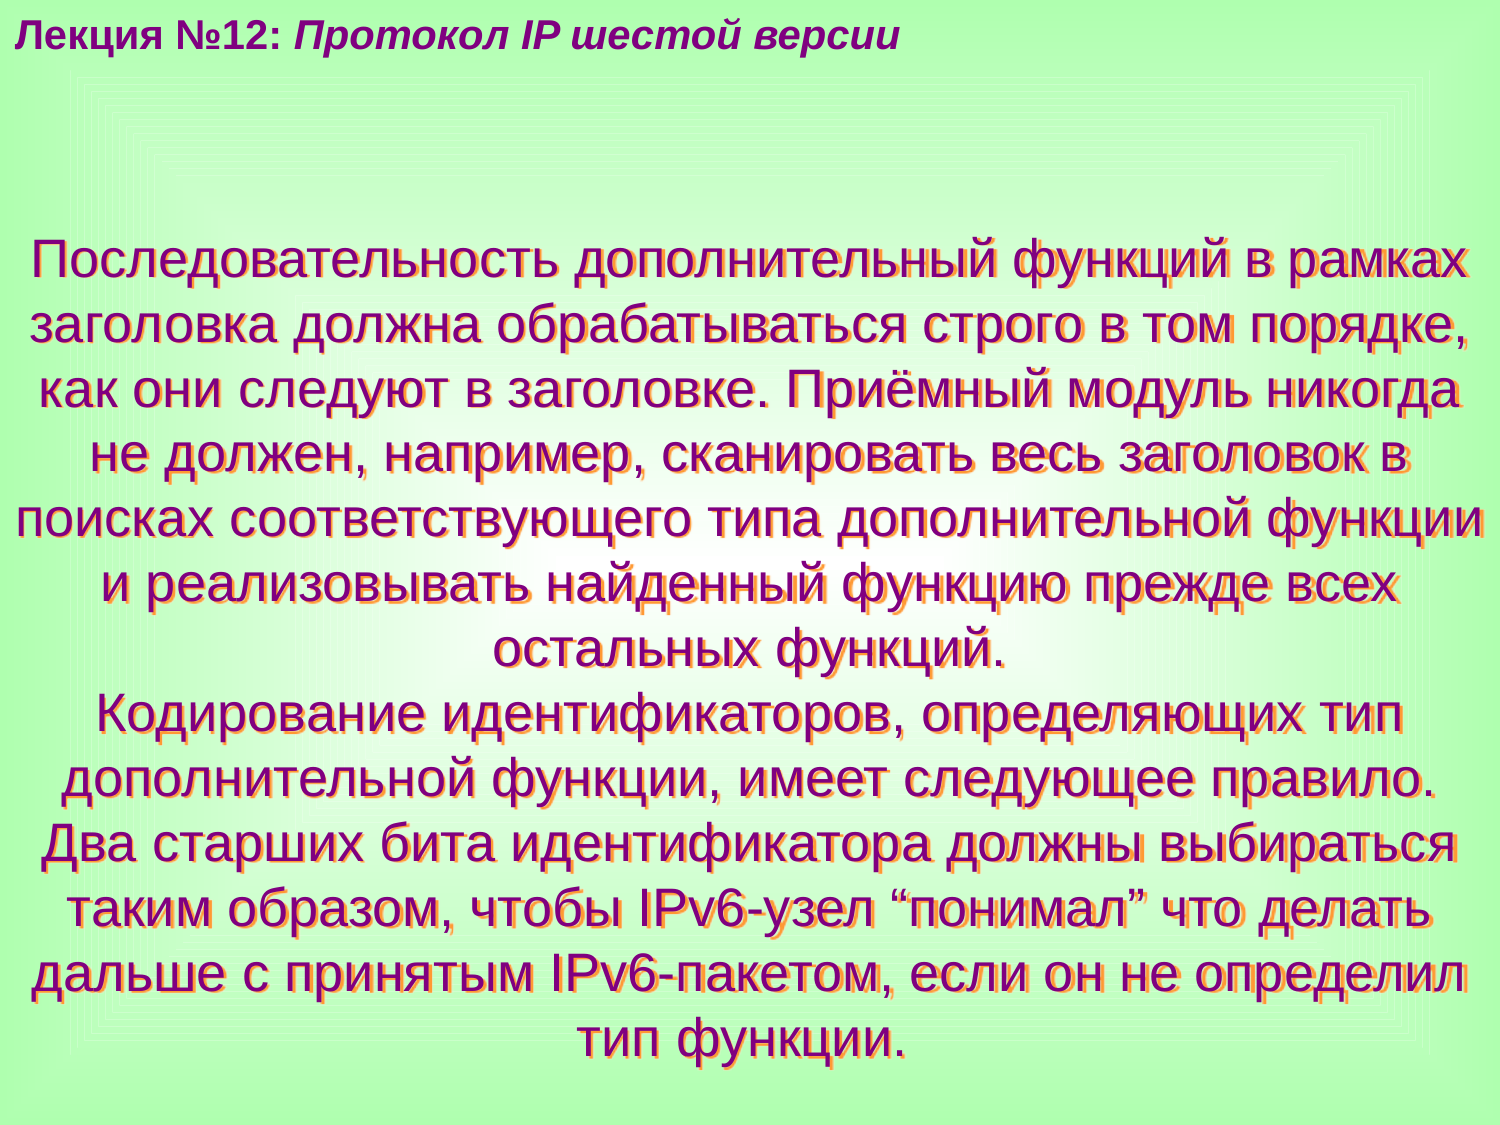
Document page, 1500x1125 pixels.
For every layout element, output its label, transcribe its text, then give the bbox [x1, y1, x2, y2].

text_box Последовательность дополнительный функций в рамках заголовка должна обрабатываться строго в том порядке, как они следуют в заголовке. Приёмный модуль никогда не должен, например, сканировать весь заголовок в поисках соответствующего типа дополнительной функции и реализовывать найденный функцию прежде всех остальных функций. Кодирование идентификаторов, определяющих тип дополнительной функции, имеет следующее правило. Два старших бита идентификатора должны выбираться таким образом, чтобы IPv6-узел “понимал” что делать дальше с принятым IPv6-пакетом, если он не определил тип функции. [0, 215, 1500, 1075]
text_box Лекция №12: Протокол IP шестой версии [0, 0, 957, 65]
